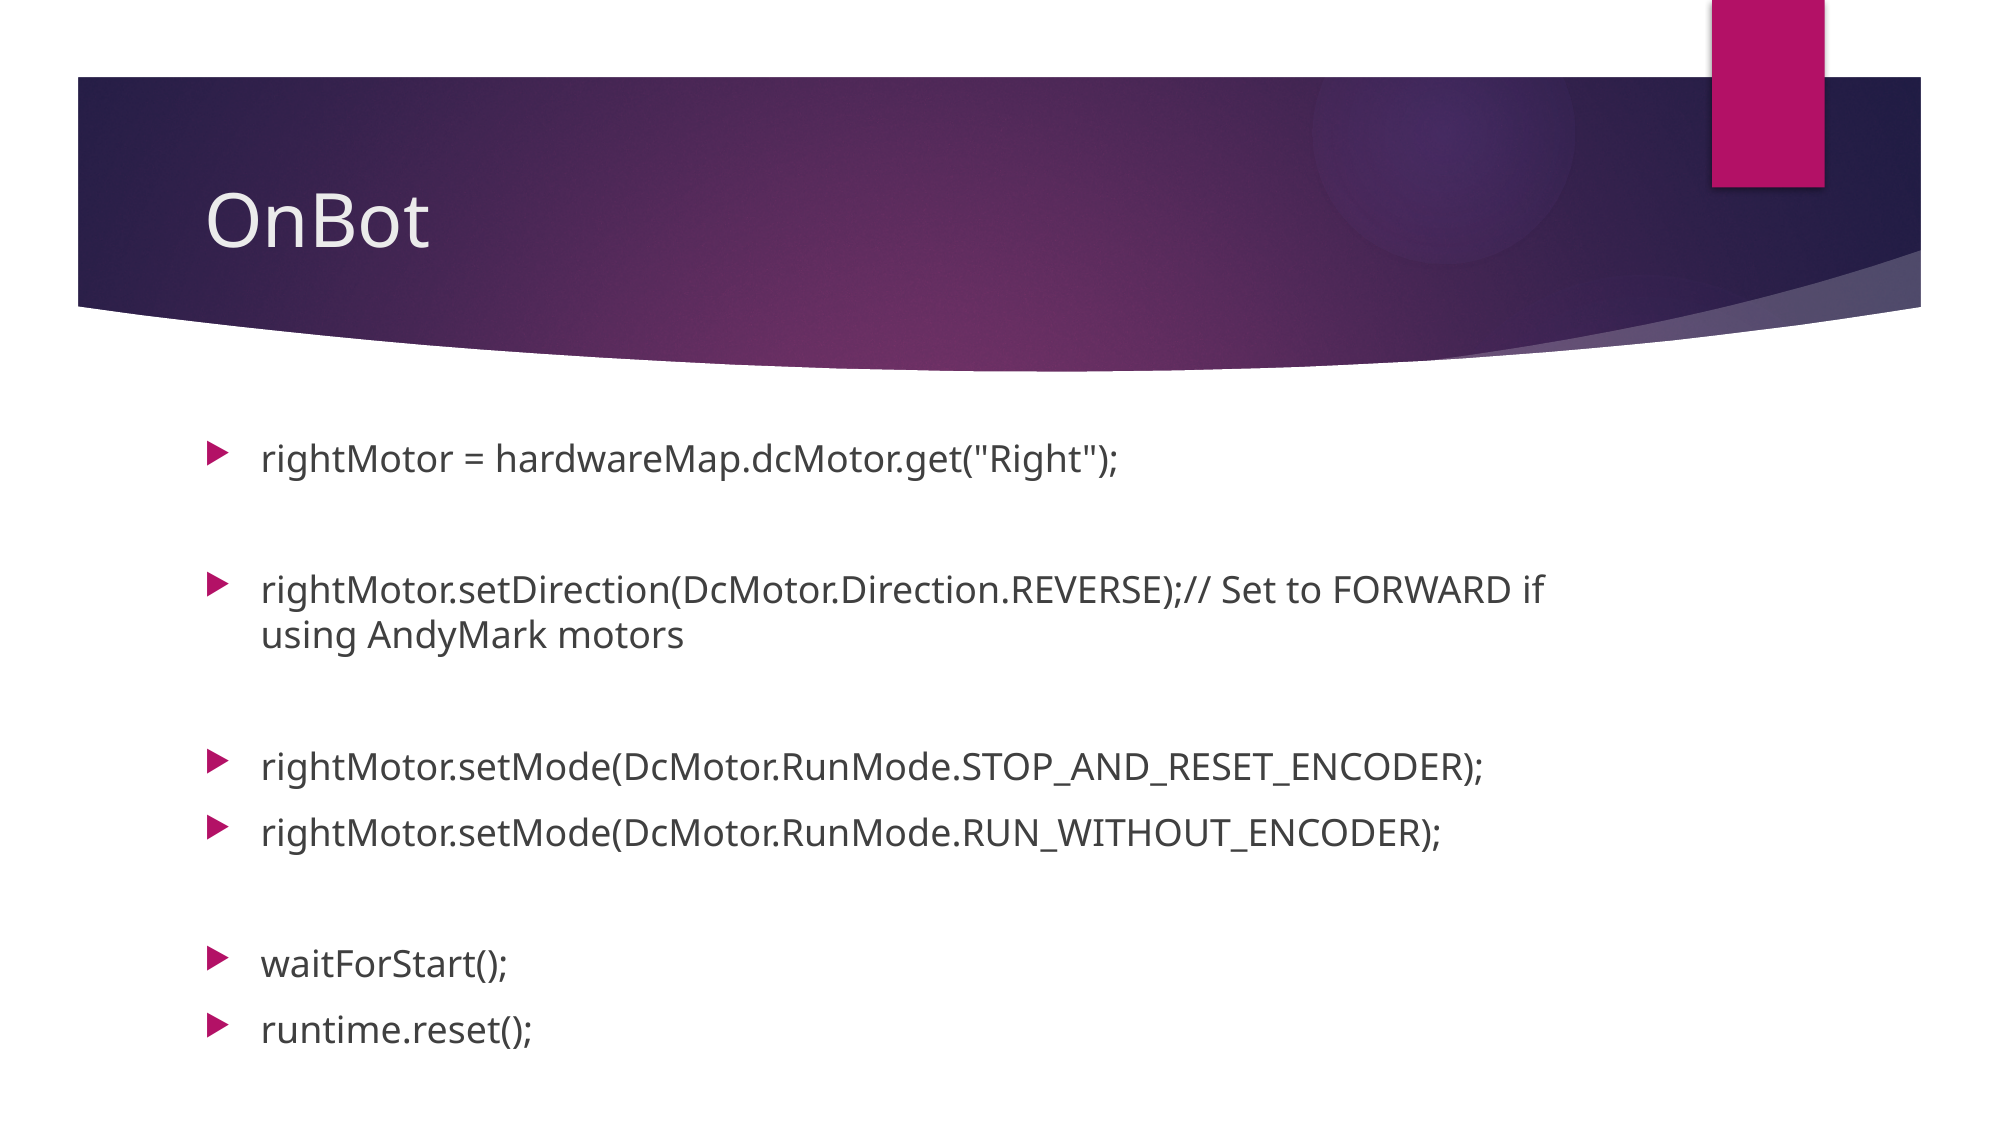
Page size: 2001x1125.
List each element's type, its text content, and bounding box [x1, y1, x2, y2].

list rightMotor = hardwareMap.dcMotor.get("Right"); rightMotor.setDirection(DcMotor.Direction.REVERSE);// Set to FORWARD if using AndyMark motors rightMotor.setMode(DcMotor.RunMode.STOP_AND_RESET_ENCODER); rightMotor.setMode(DcMotor.RunMode.RUN_WITHOUT_ENCODER); waitForStart(); runtime.reset(); [189, 427, 1638, 1125]
title OnBot [189, 159, 1627, 276]
